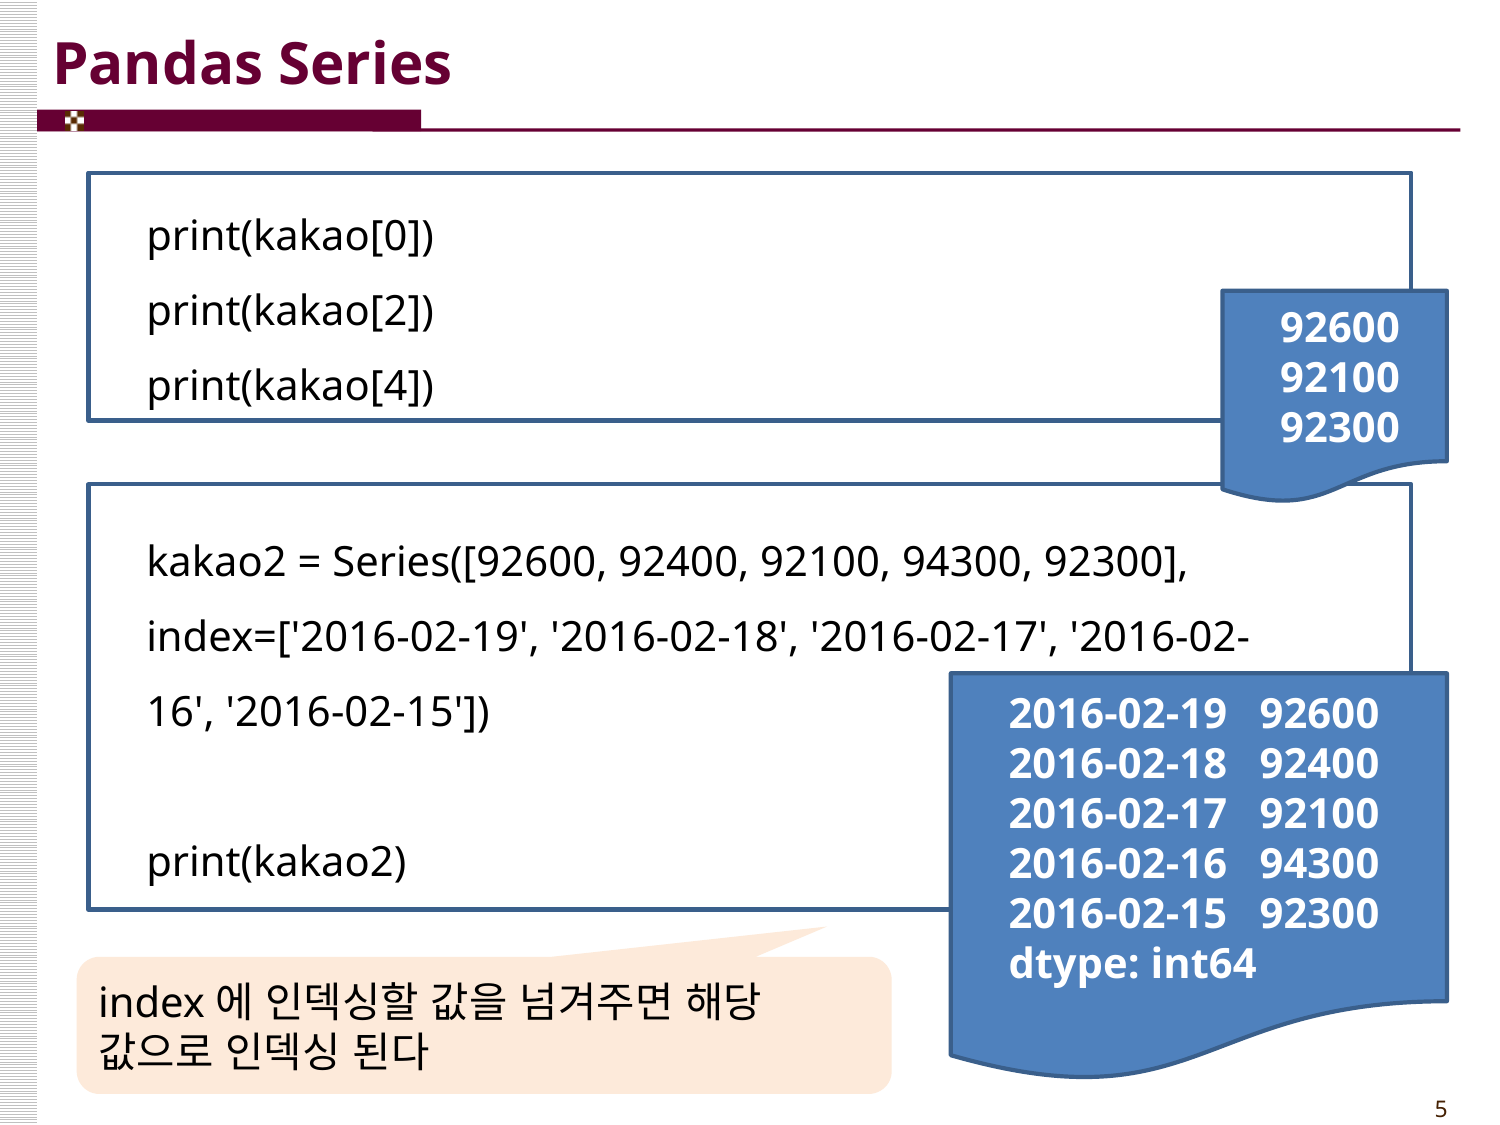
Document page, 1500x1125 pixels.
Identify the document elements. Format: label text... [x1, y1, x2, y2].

picture [65, 111, 84, 131]
text_box 2016-02-19 92600 2016-02-18 92400 2016-02-17 92100 2016-02-16 94300 2016-02-15 92300 dtype: int64 [948, 671, 1450, 1080]
text_box 92600 92100 92300 [1220, 288, 1449, 503]
text_box index에 인덱싱할 값을 넘겨주면 해당 값으로 인덱싱 된다 [74, 924, 894, 1097]
title Pandas Series [37, 13, 1500, 109]
text_box print(kakao[0]) print(kakao[2]) print(kakao[4]) [86, 171, 1413, 423]
text_box kakao2 = Series([92600, 92400, 92100, 94300, 92300], index=['2016-02-19', '2016-02-18', '2016-02-17', '2016-02- 16', '2016-02-15']) print(kakao2) [86, 482, 1413, 912]
